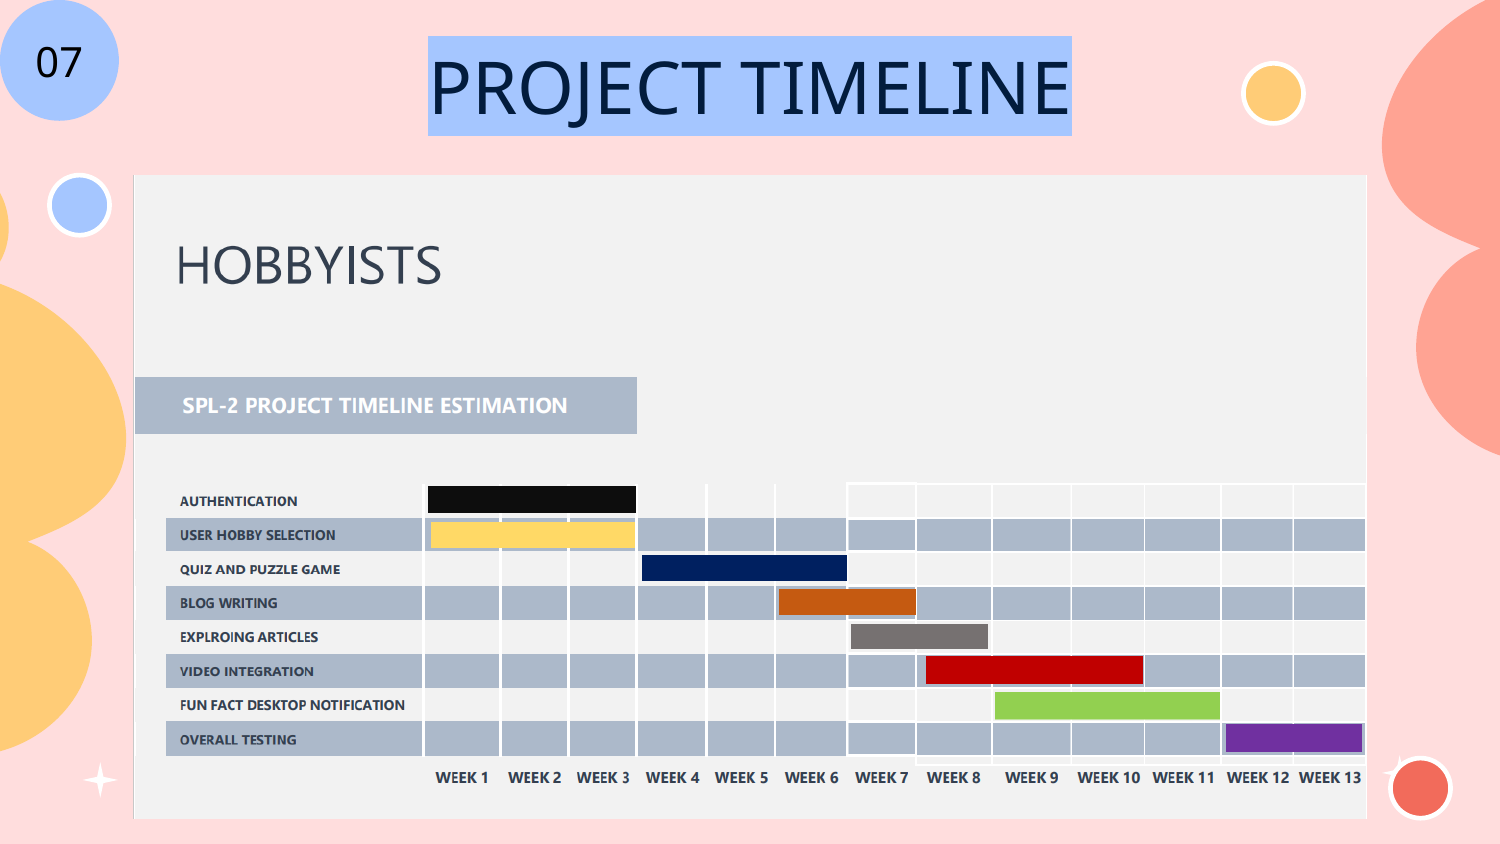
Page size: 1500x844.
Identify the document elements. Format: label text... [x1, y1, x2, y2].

text_box [1243, 63, 1304, 124]
text_box [49, 175, 110, 236]
picture [133, 174, 1367, 819]
title PROJECT TIMELINE [256, 46, 1244, 124]
text_box [1390, 758, 1451, 819]
text_box 07 [0, 0, 119, 121]
